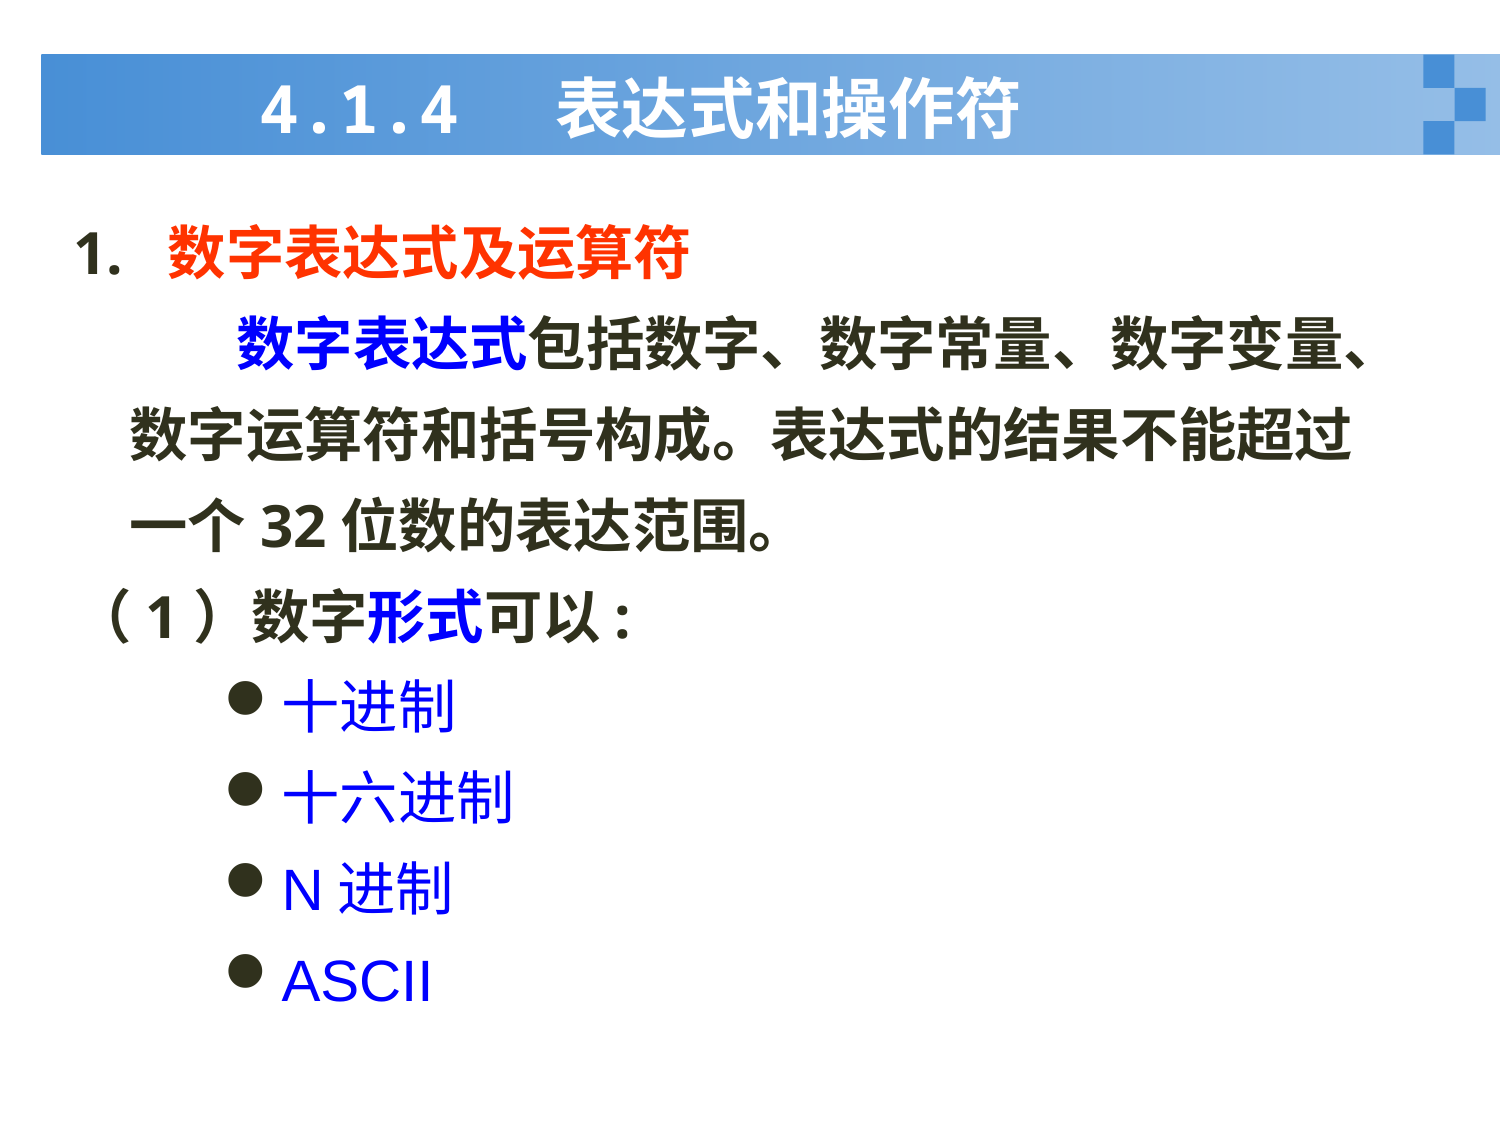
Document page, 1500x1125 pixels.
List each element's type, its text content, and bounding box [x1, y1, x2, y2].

list 1. 数字表达式及运算符 数字表达式包括数字、数字常量、数字变量、数字运算符和括号构成。表达式的结果不能超过一个32位数的表达范围。 （1）数字形式可以: 十进制 十六进制 N进制 ASCII [58, 187, 1409, 1049]
title 4.1.4 表达式和操作符 [53, 78, 1229, 216]
